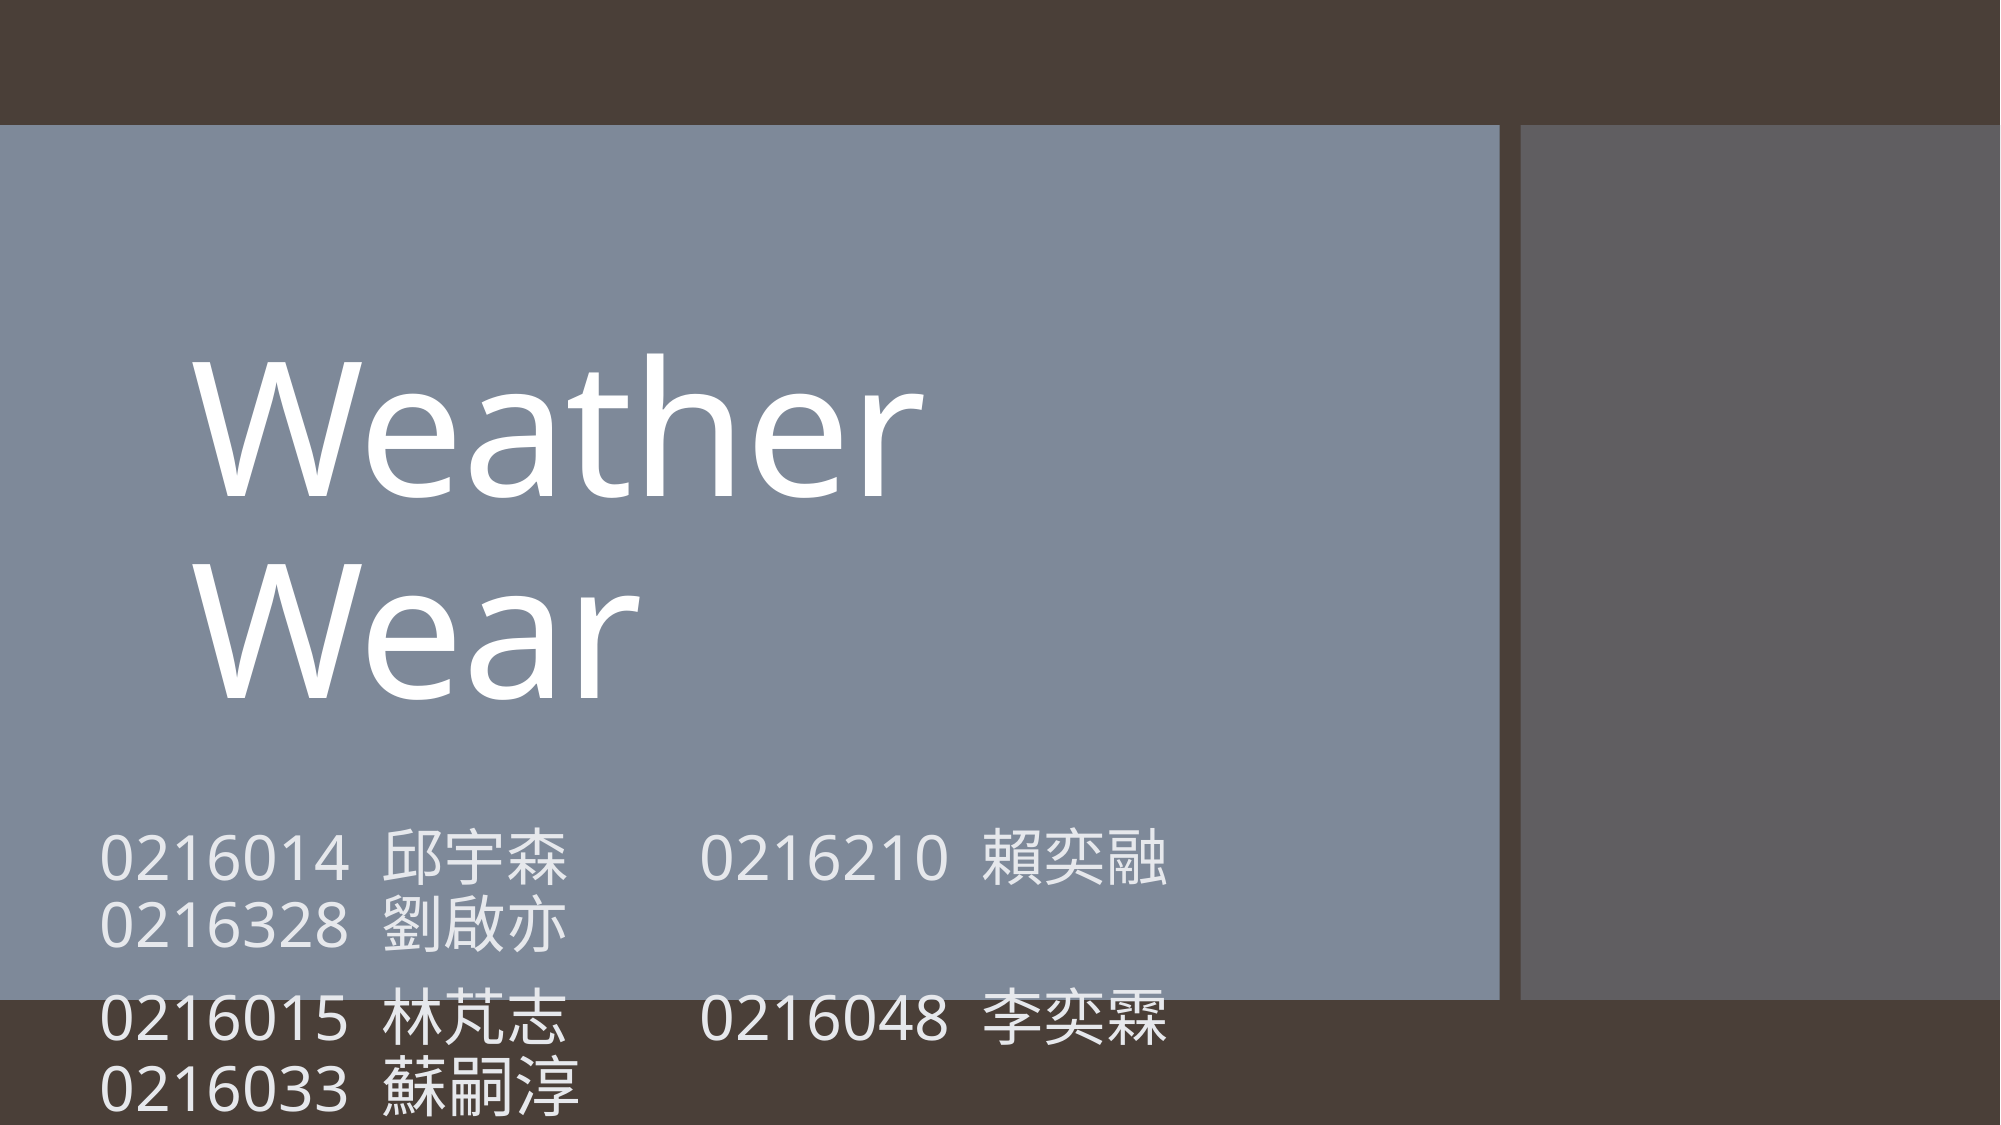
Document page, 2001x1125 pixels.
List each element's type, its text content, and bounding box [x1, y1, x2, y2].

subtitle 0216014 邱宇森 0216210 賴奕融 0216328 劉啟亦 0216015 林芃志 0216048 李奕霖 0216033 蘇嗣淳 [85, 818, 1466, 969]
title Weather Wear [175, 213, 1376, 747]
